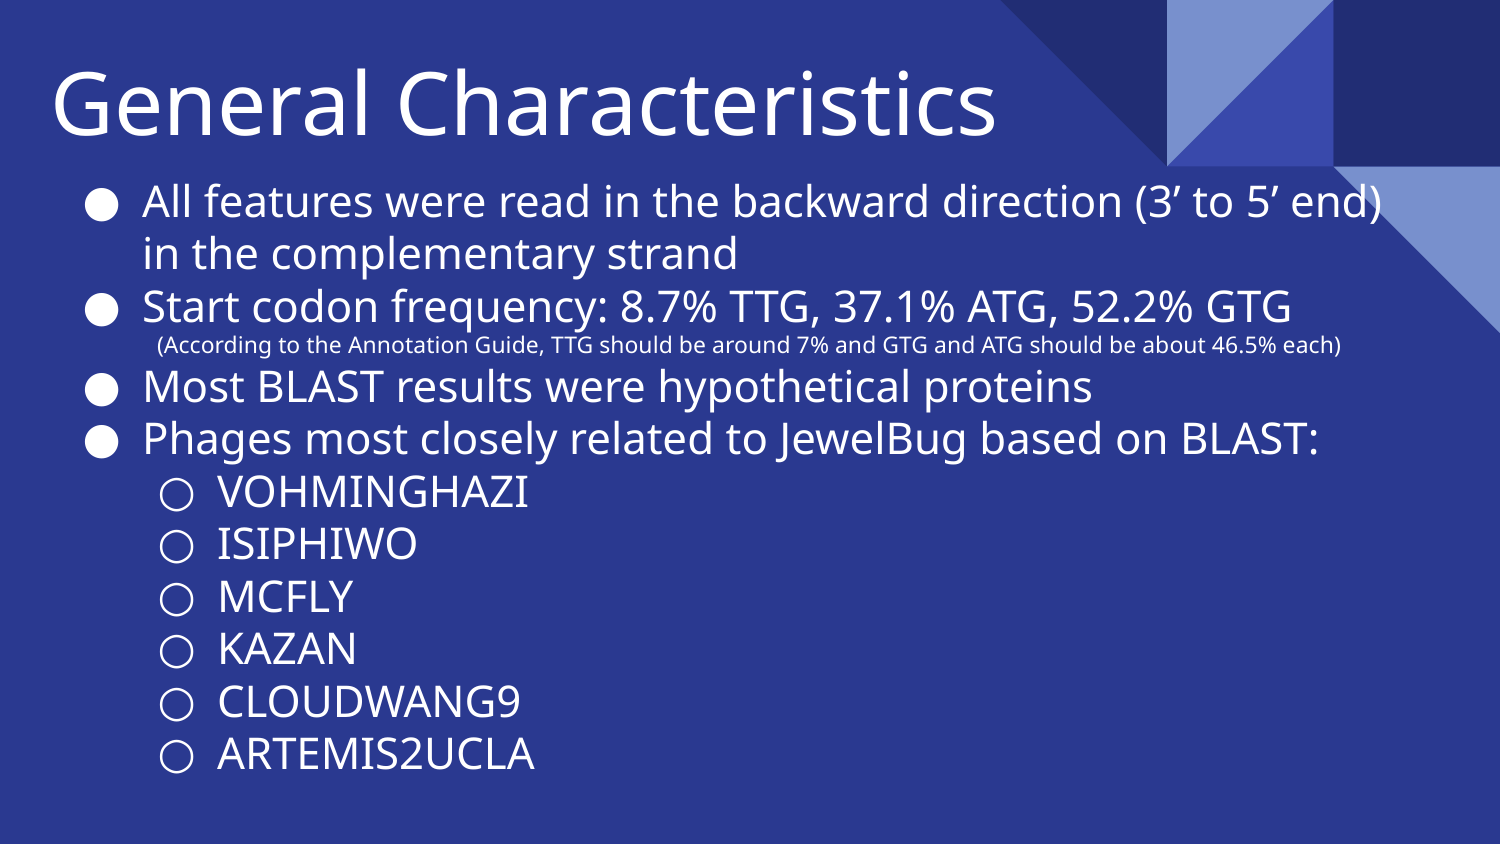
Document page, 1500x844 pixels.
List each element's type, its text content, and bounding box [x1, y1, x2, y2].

title General Characteristics [35, 30, 1385, 168]
subtitle All features were read in the backward direction (3’ to 5’ end) in the complementary strand Start codon frequency: 8.7% TTG, 37.1% ATG, 52.2% GTG (According to the Annotation Guide, TTG should be around 7% and GTG and ATG should be about 46.5% each) Most BLAST results were hypothetical proteins Phages most closely related to JewelBug based on BLAST: VOHMINGHAZI ISIPHIWO MCFLY KAZAN CLOUDWANG9 ARTEMIS2UCLA [52, 158, 1401, 794]
